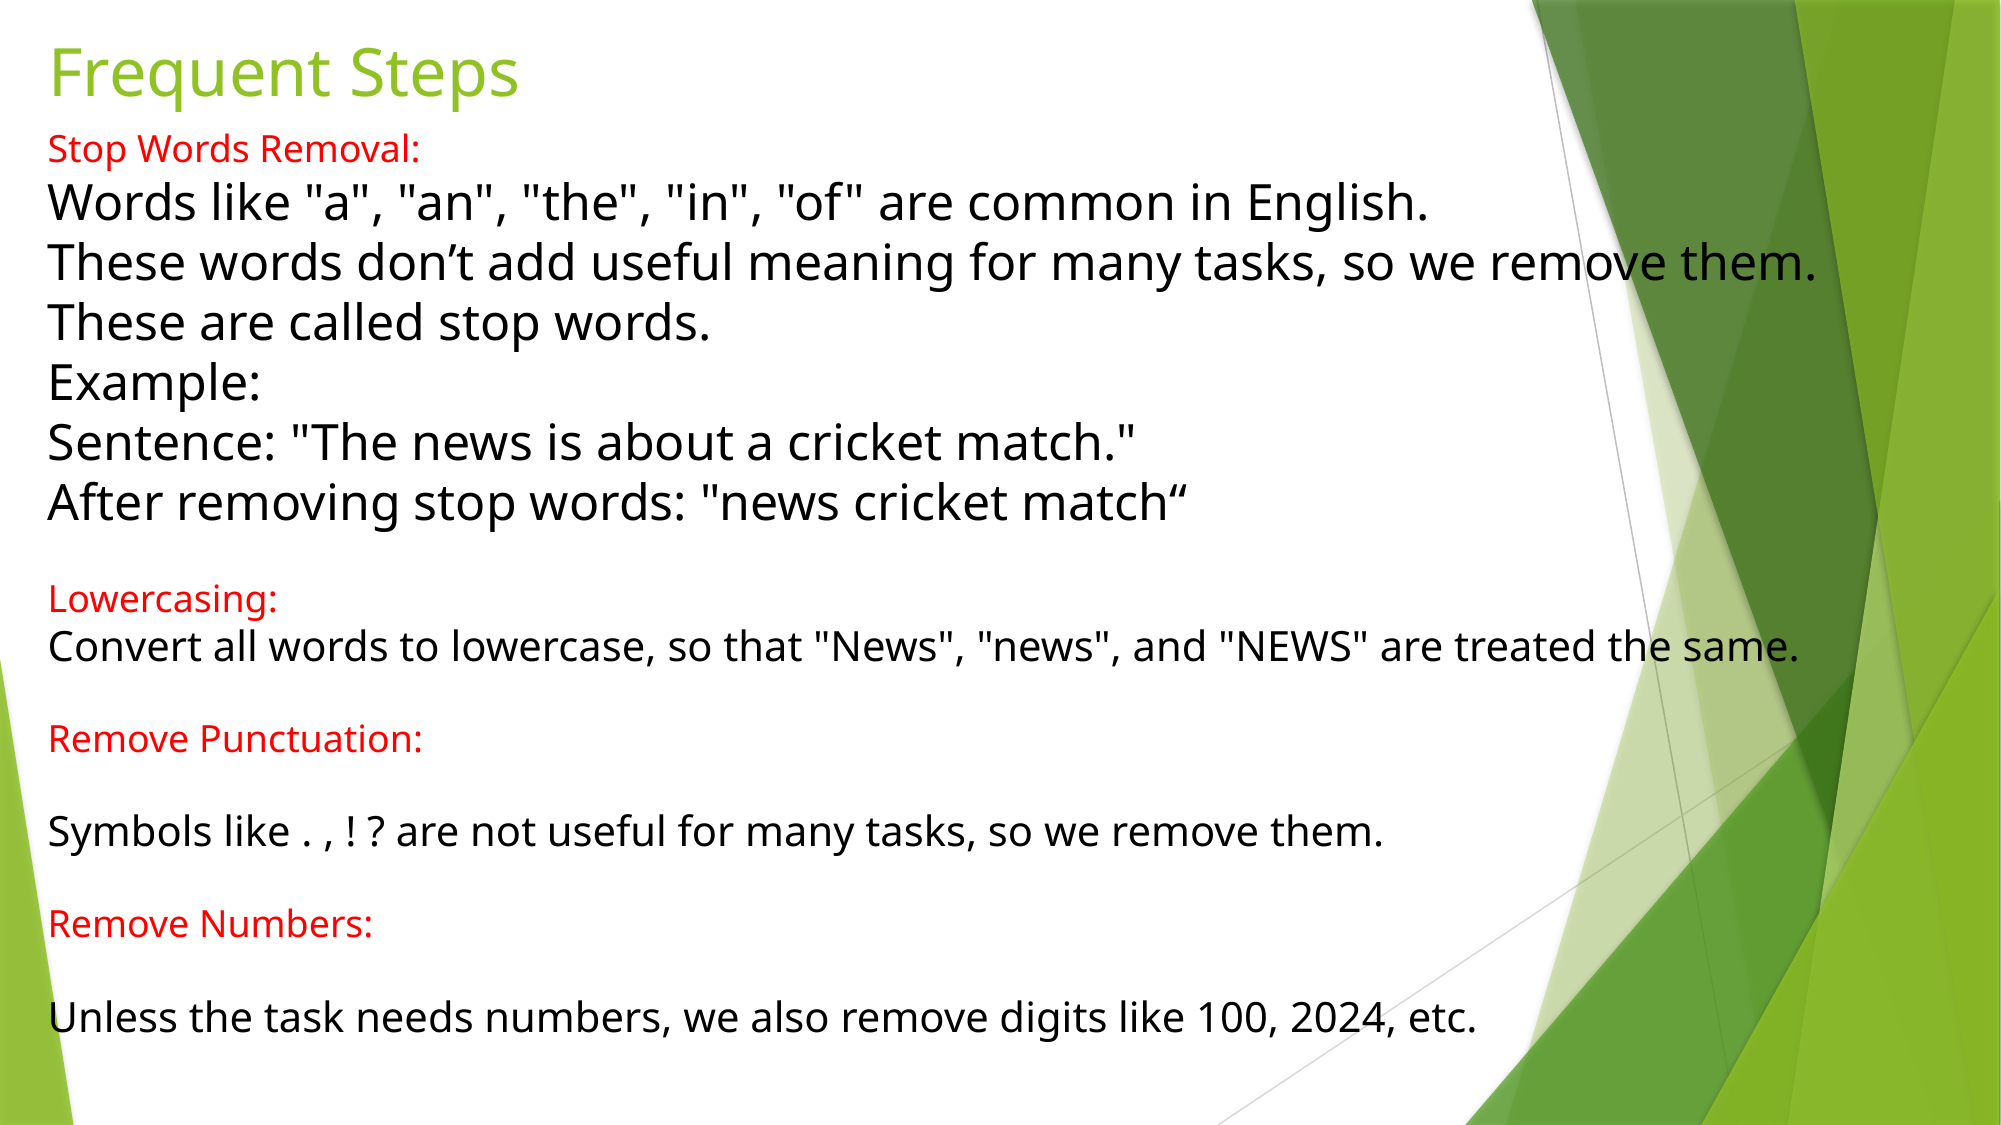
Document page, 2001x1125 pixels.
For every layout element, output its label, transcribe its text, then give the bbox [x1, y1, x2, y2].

text_box Stop Words Removal: Words like "a", "an", "the", "in", "of" are common in English. These words don’t add useful meaning for many tasks, so we remove them. These are called stop words. Example: Sentence: "The news is about a cricket match." After removing stop words: "news cricket match“ Lowercasing: Convert all words to lowercase, so that "News", "news", and "NEWS" are treated the same. Remove Punctuation: Symbols like . , ! ? are not useful for many tasks, so we remove them. Remove Numbers: Unless the task needs numbers, we also remove digits like 100, 2024, etc. [33, 117, 1964, 1048]
title Frequent Steps [33, 21, 1444, 117]
